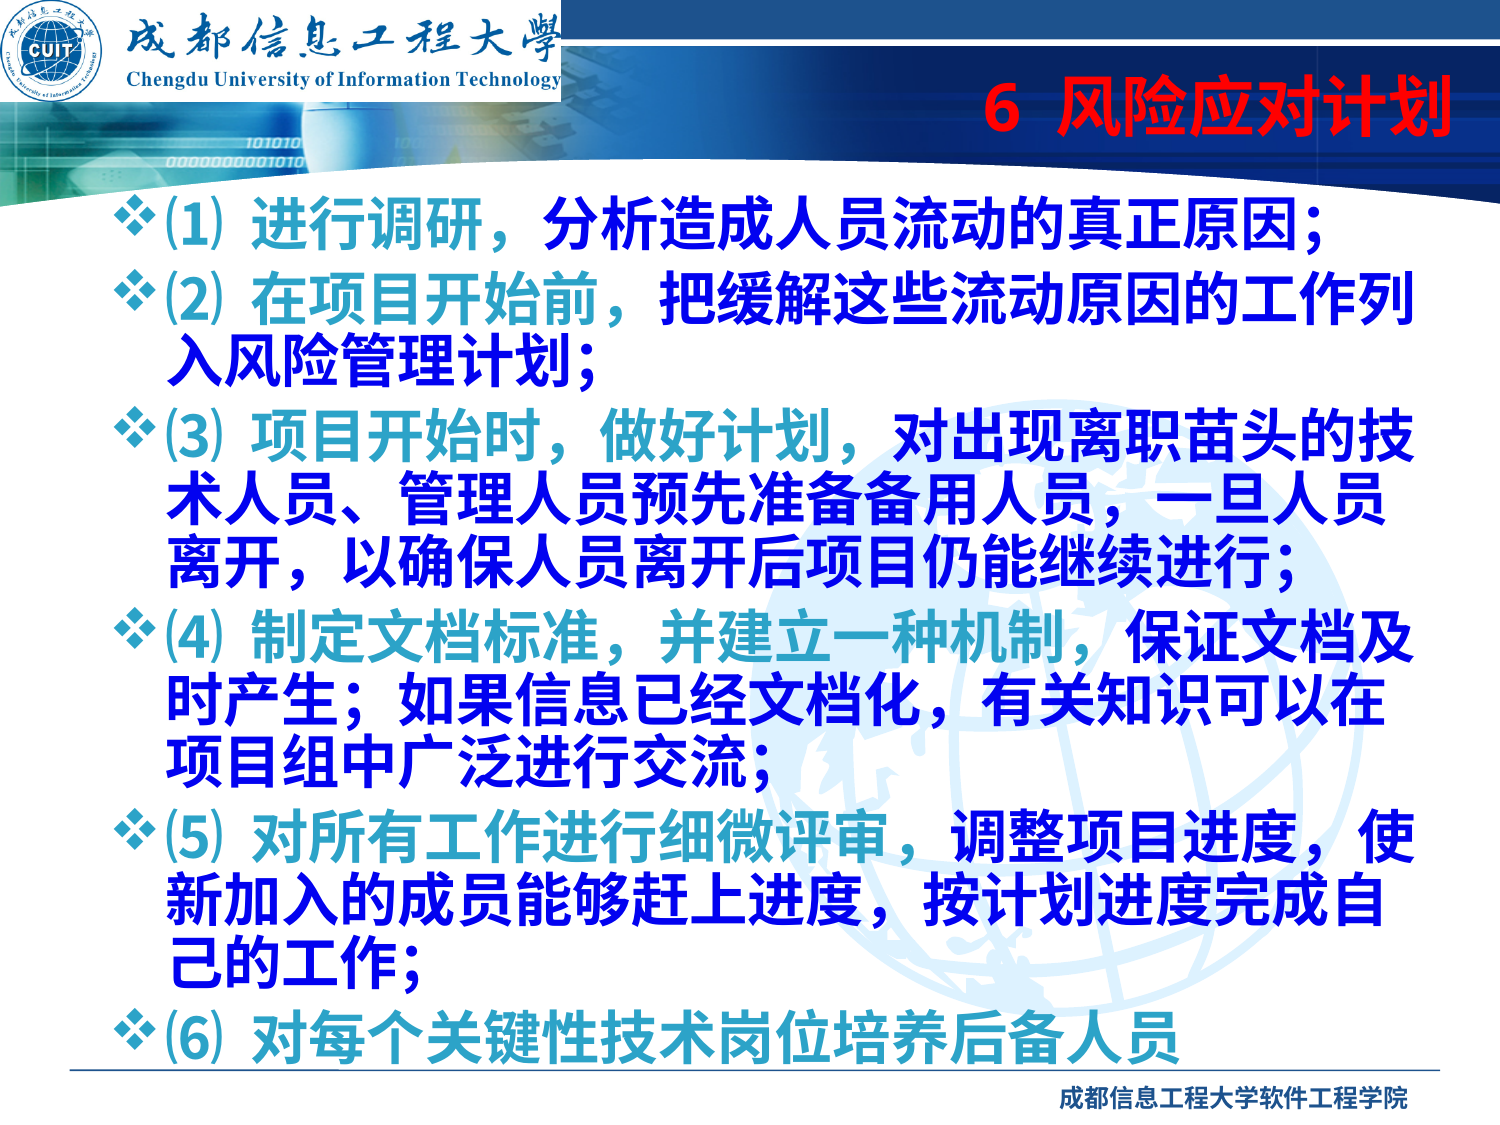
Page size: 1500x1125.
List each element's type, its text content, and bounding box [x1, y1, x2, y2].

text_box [749, 398, 1365, 1025]
title 6 风险应对计划 [182, 54, 1471, 155]
list ⑴ 进行调研，分析造成人员流动的真正原因； ⑵ 在项目开始前，把缓解这些流动原因的工作列入风险管理计划； ⑶ 项目开始时，做好计划，对出现离职苗头的技术人员、管理人员预先准备备用人员，一旦人员离开，以确保人员离开后项目仍能继续进行； ⑷ 制定文档标准，并建立一种机制，保证文档及时产生；如果信息已经文档化，有关知识可以在项目组中广泛进行交流； ⑸ 对所有工作进行细微评审，调整项目进度，使新加入的成员能够赶上进度，按计划进度完成自己的工作； ⑹ 对每个关键性技术岗位培养后备人员 [93, 187, 1444, 1022]
picture [0, 0, 1500, 206]
